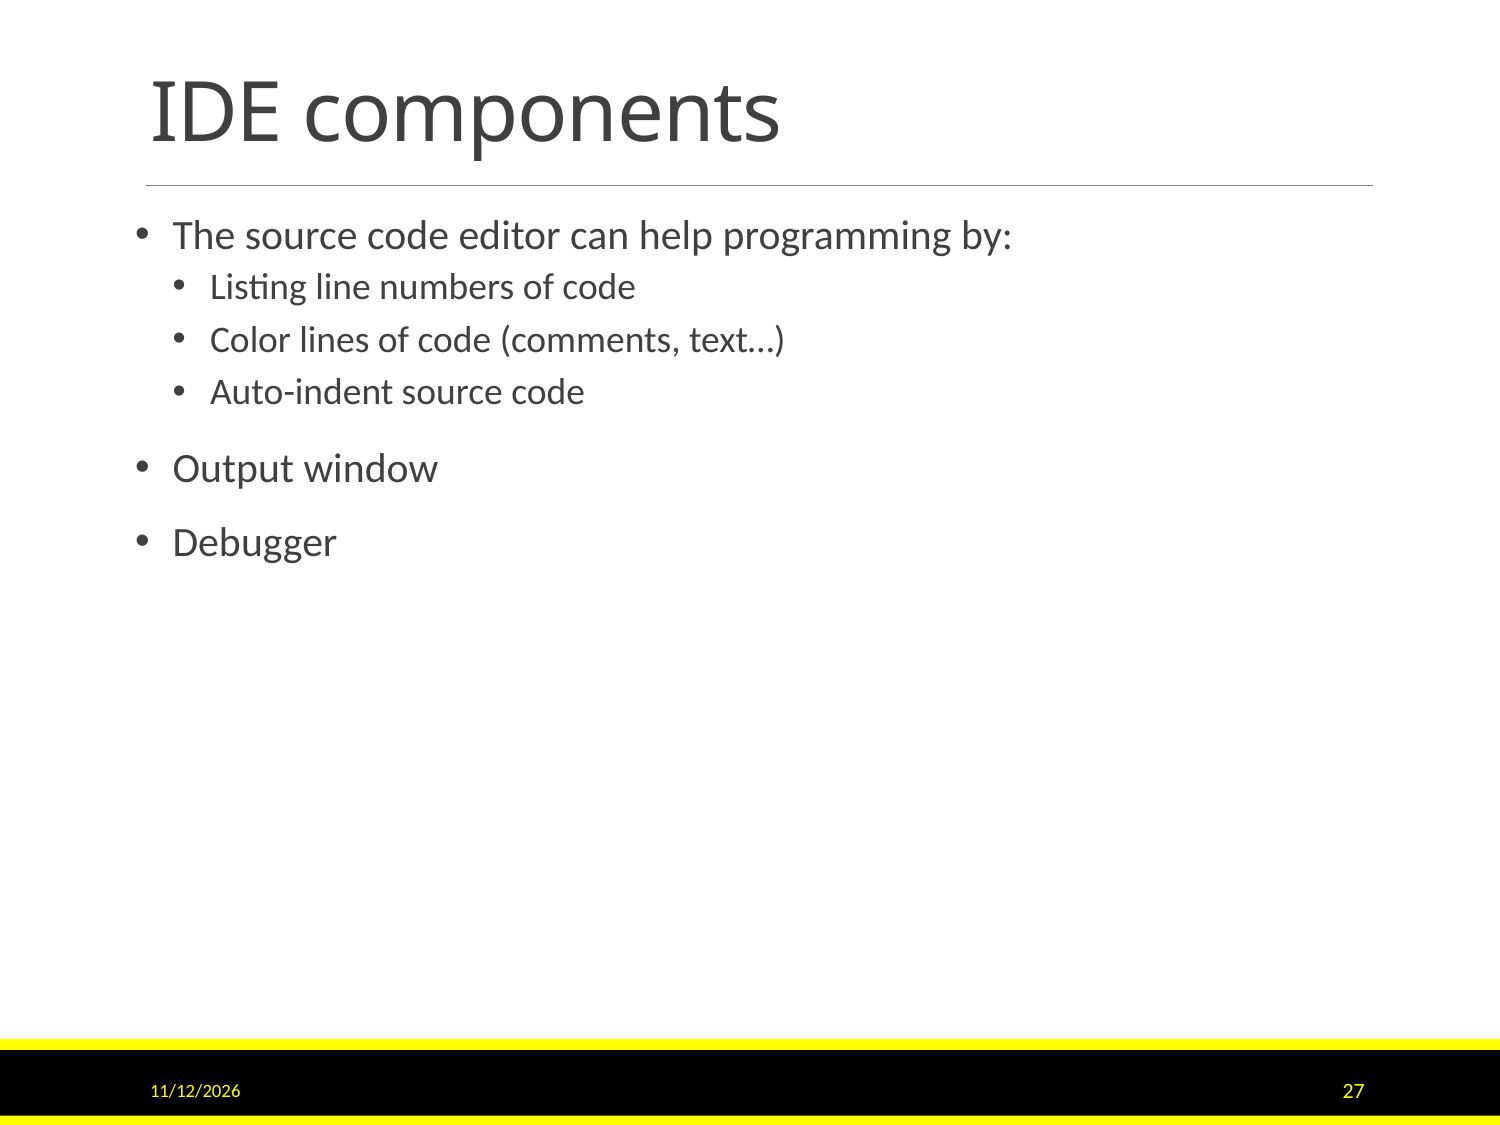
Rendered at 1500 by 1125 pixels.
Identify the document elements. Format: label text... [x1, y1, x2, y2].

slide_number 27 [1218, 1059, 1380, 1120]
list The source code editor can help programming by: Listing line numbers of code Color lines of code (comments, text…) Auto-indent source code Output window Debugger [135, 205, 1373, 963]
title IDE components [135, 47, 1373, 167]
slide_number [135, 1059, 440, 1120]
